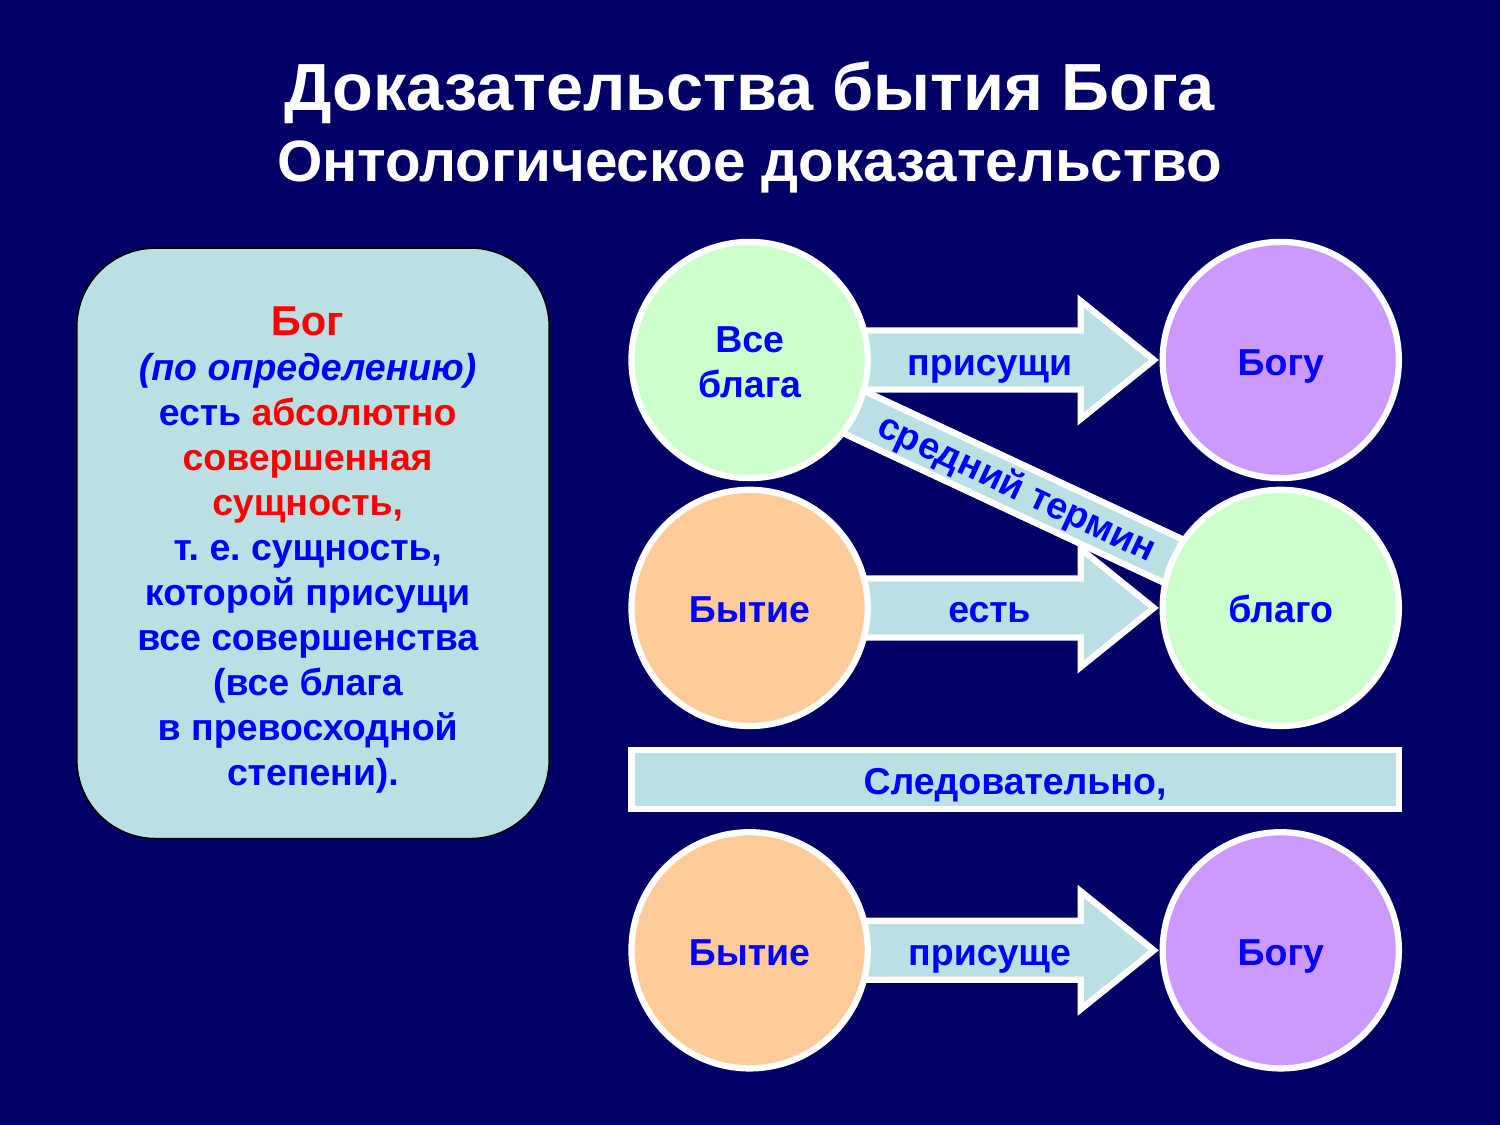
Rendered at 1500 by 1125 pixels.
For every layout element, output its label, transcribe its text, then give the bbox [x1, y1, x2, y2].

title Доказательства бытия Бога Онтологическое доказательство [74, 44, 1426, 192]
text_box Бытие [631, 489, 868, 727]
text_box есть [865, 548, 1154, 667]
text_box Бытие [631, 832, 868, 1069]
text_box Следовательно, [631, 749, 1399, 809]
text_box средний термин [843, 390, 1184, 584]
text_box Богу [1162, 241, 1399, 479]
text_box присущи [865, 301, 1154, 419]
text_box благо [1162, 489, 1399, 727]
text_box Все блага [631, 241, 868, 479]
text_box Богу [1162, 832, 1399, 1069]
text_box присуще [864, 891, 1154, 1010]
text_box Бог (по определению) есть абсолютно совершенная сущность, т. е. сущность, которой присущи все совершенства (все блага в превосходной степени). [76, 248, 550, 839]
